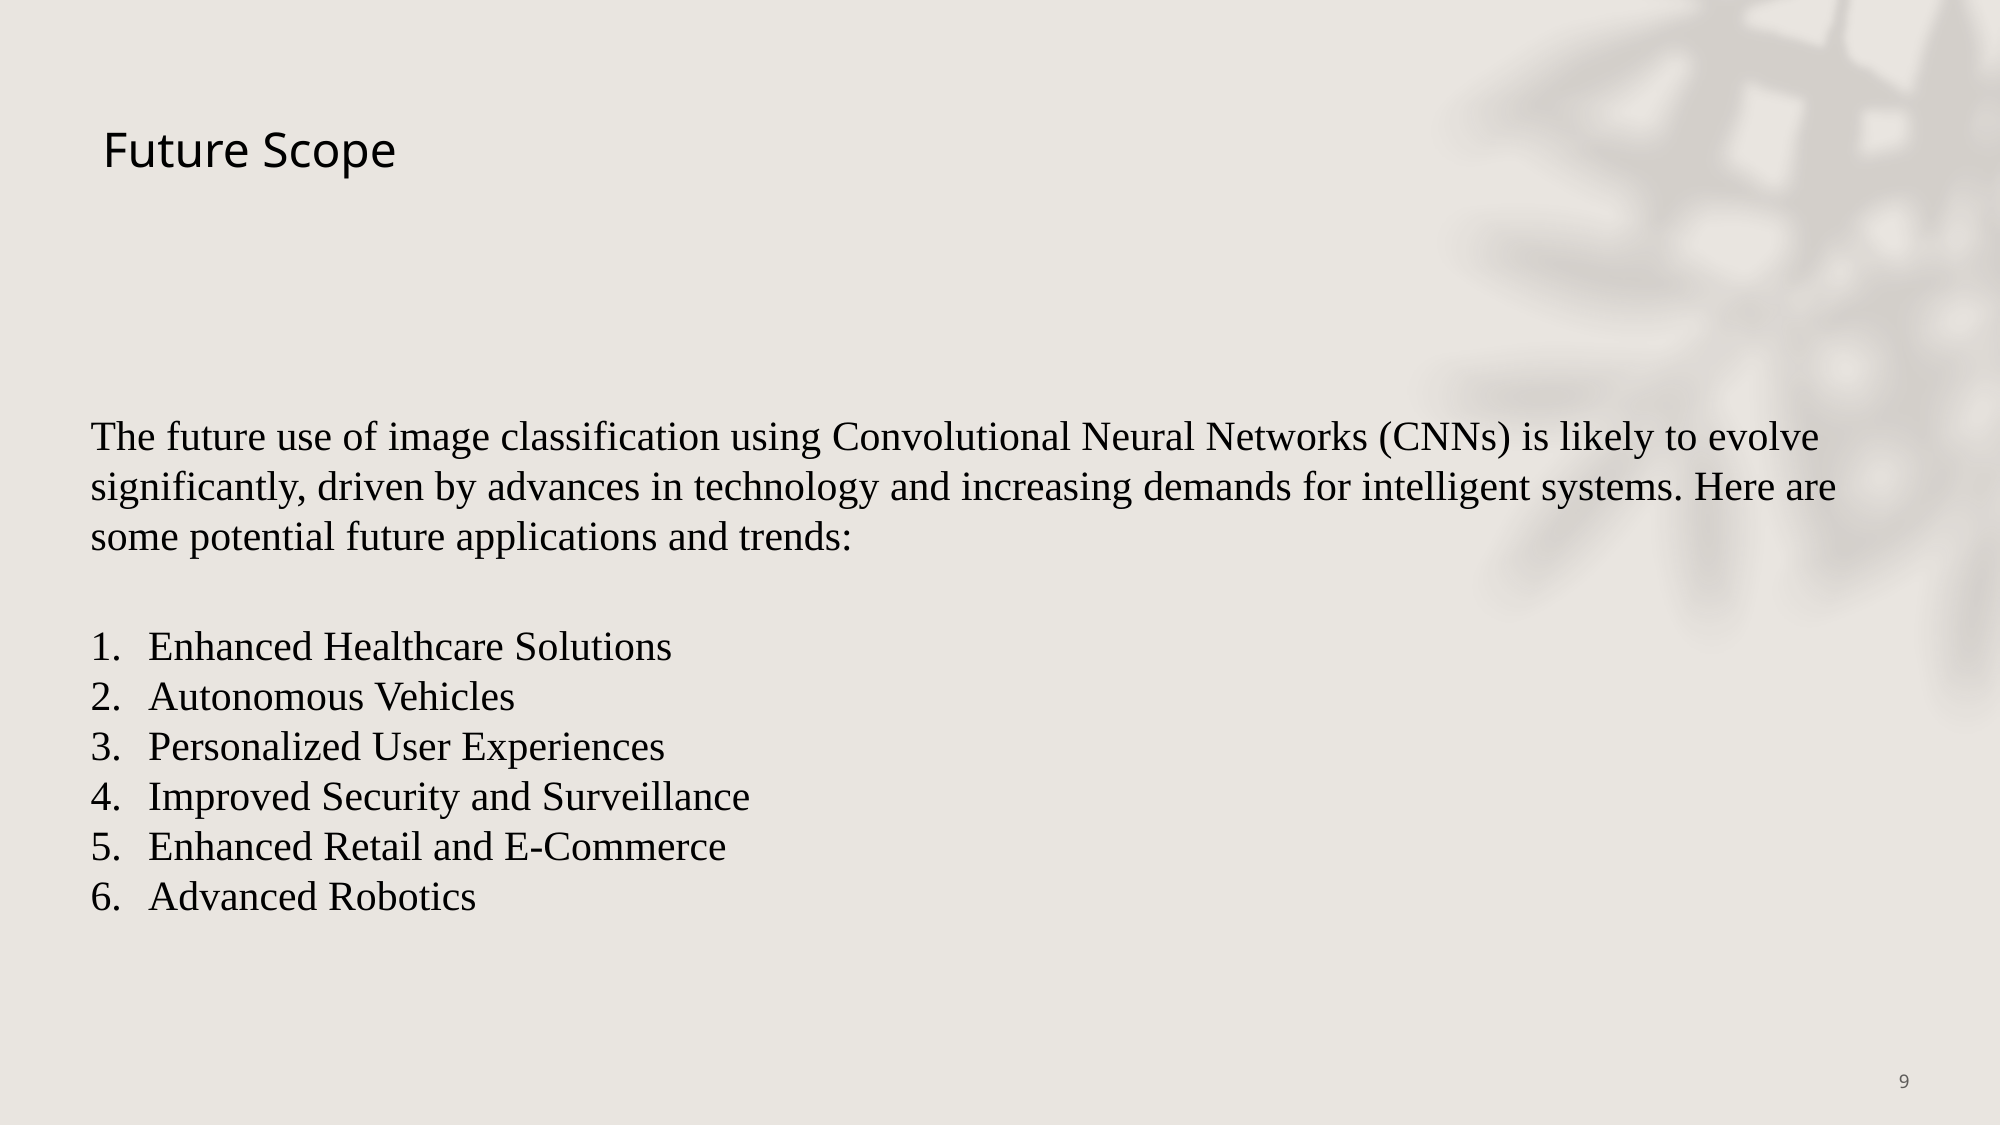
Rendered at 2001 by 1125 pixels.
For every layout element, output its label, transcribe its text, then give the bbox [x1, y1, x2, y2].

title Future Scope [75, 60, 1863, 237]
slide_number 9 [1474, 1052, 1925, 1113]
text_box [104, 234, 1893, 453]
text_box The future use of image classification using Convolutional Neural Networks (CNNs) is likely to evolve significantly, driven by advances in technology and increasing demands for intelligent systems. Here are some potential future applications and trends: Enhanced Healthcare Solutions Autonomous Vehicles Personalized User Experiences Improved Security and Surveillance Enhanced Retail and E-Commerce Advanced Robotics [75, 321, 1863, 1006]
